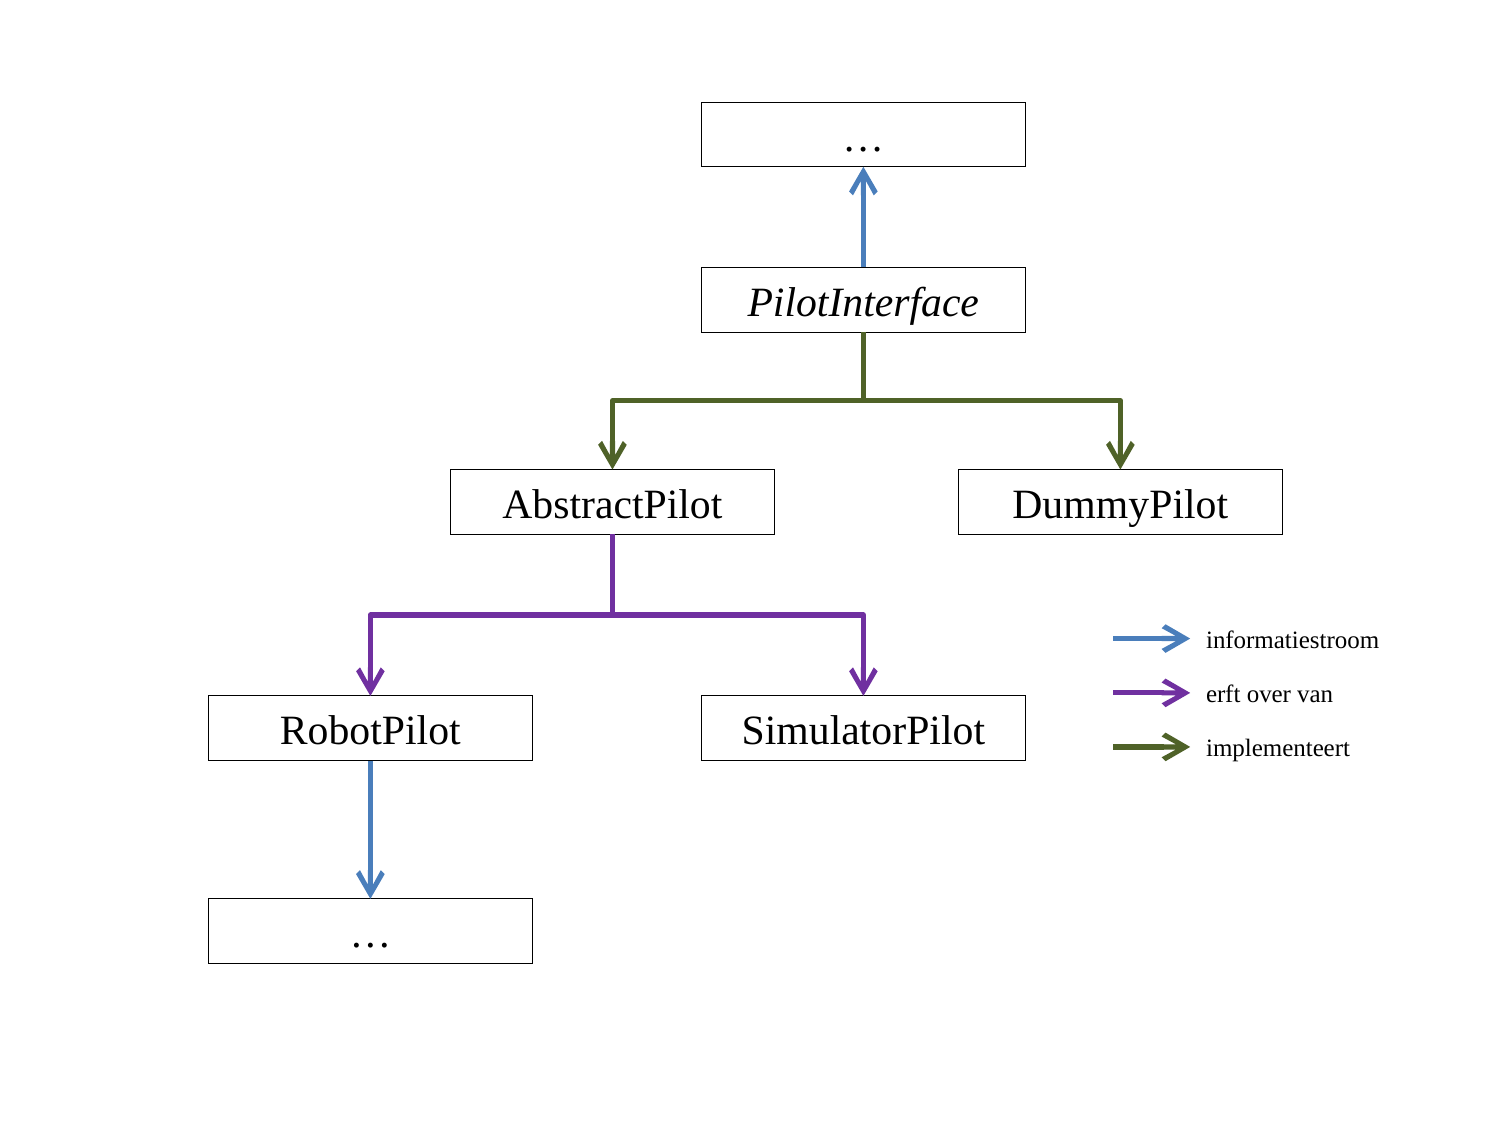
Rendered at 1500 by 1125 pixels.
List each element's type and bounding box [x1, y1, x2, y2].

text_box [1287, 614, 1398, 770]
text_box [208, 101, 1283, 965]
